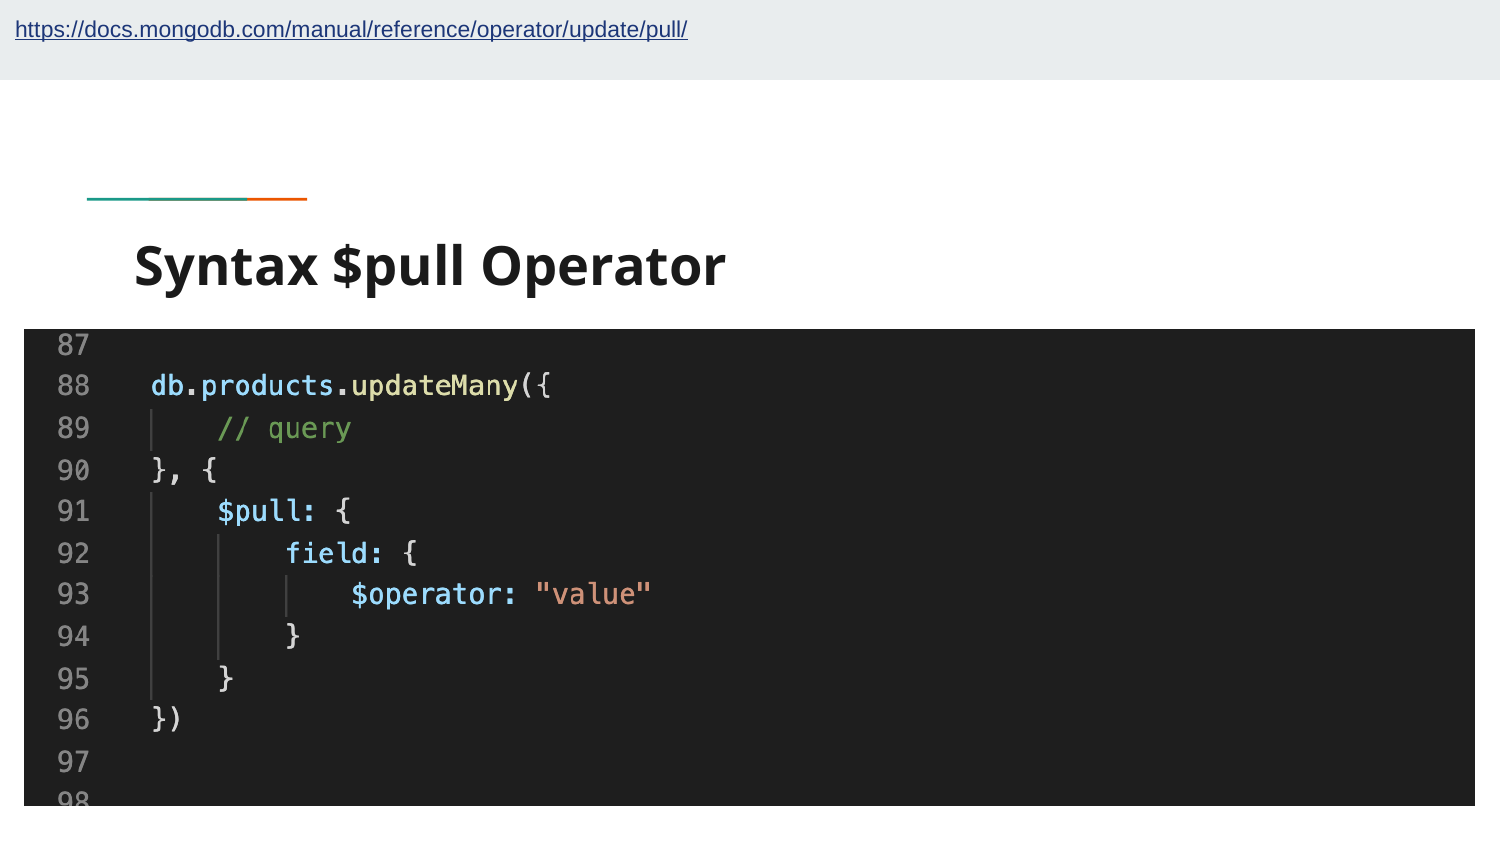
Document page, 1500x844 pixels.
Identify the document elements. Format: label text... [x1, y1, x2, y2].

text_box https://docs.mongodb.com/manual/reference/operator/update/pull/ [0, 0, 1500, 81]
title Syntax $pull Operator [119, 216, 1381, 305]
picture [24, 328, 1476, 806]
